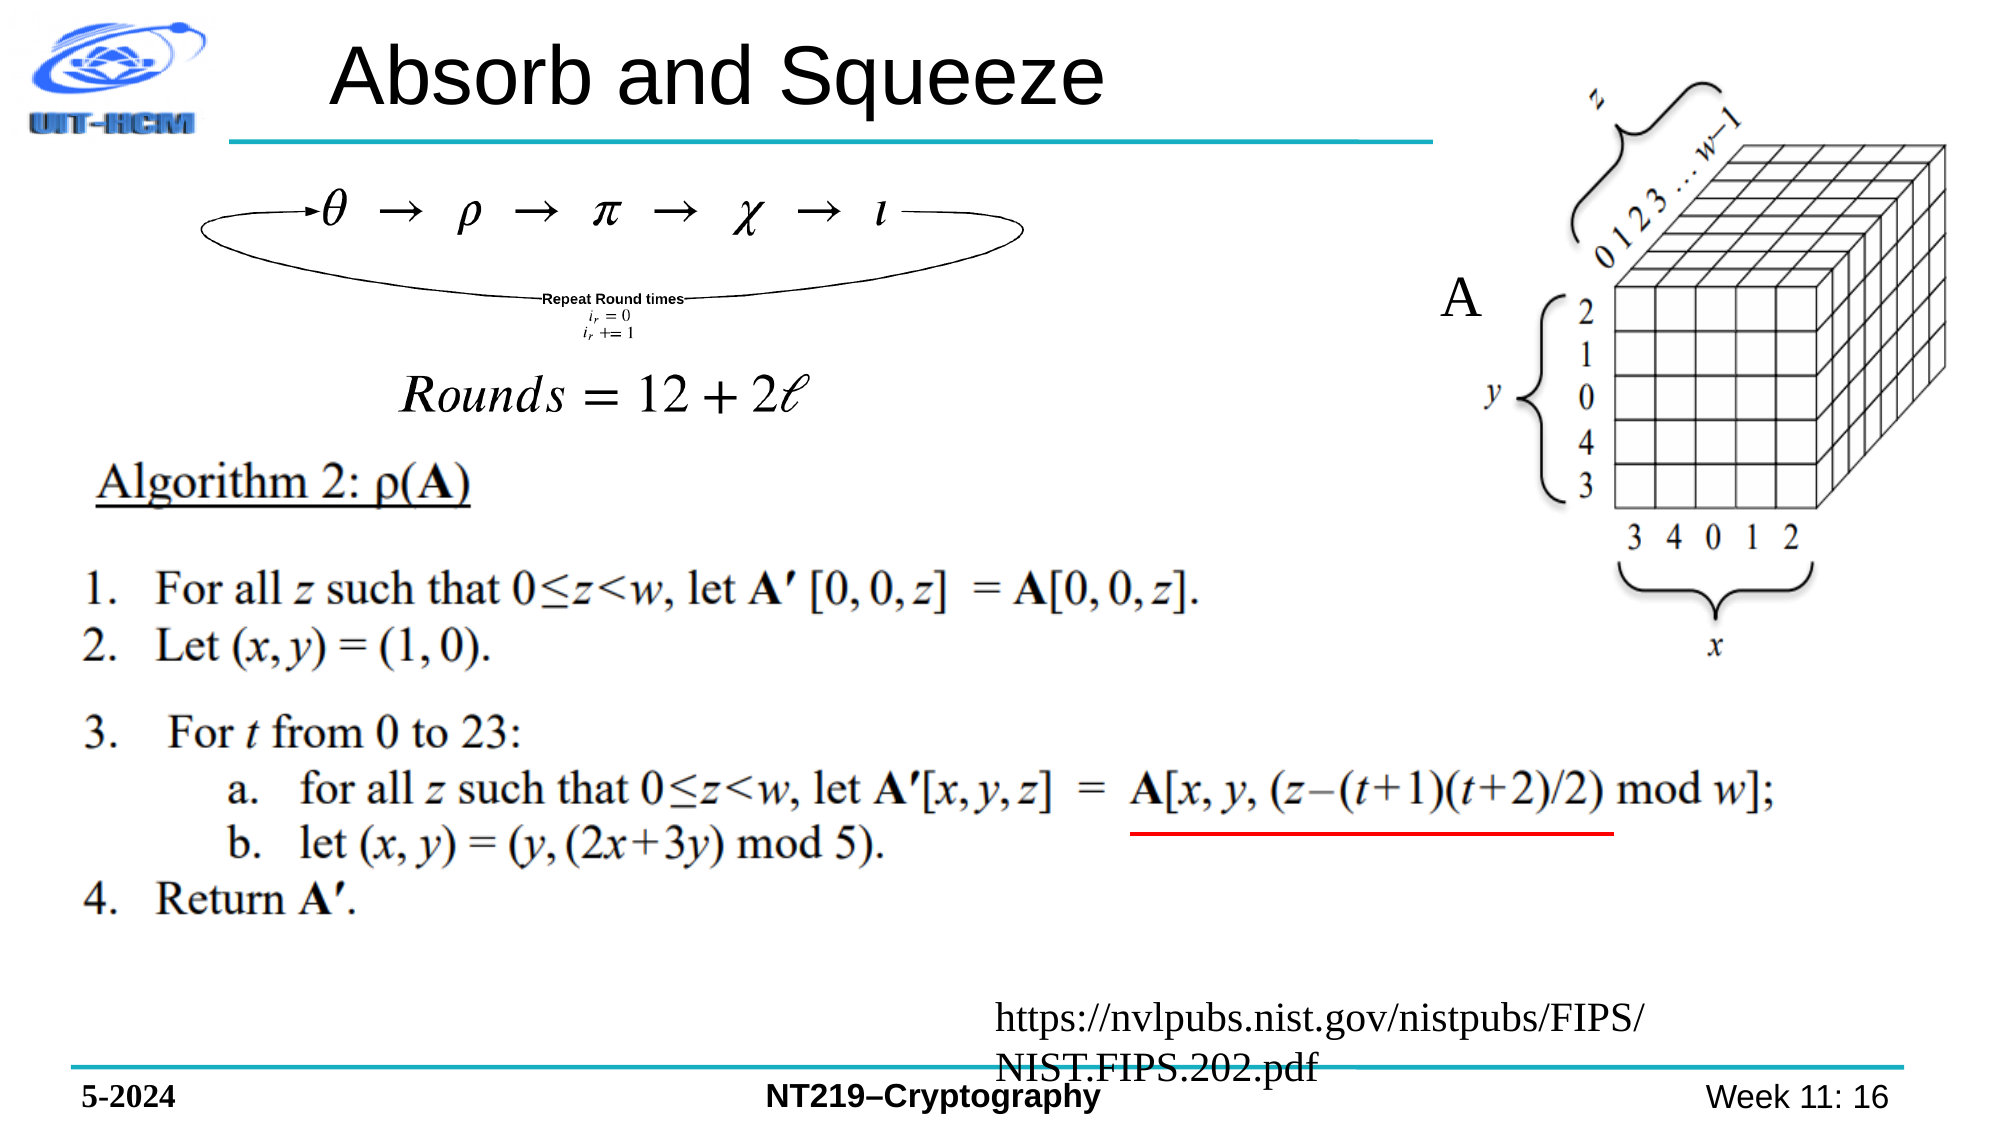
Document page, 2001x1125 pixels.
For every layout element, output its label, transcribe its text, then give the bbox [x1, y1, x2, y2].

text_box https://nvlpubs.nist.gov/nistpubs/FIPS/NIST.FIPS.202.pdf [980, 982, 1981, 1125]
title Absorb and Squeeze [314, 0, 1553, 143]
picture [7, 9, 229, 146]
picture [54, 26, 2000, 924]
picture [54, 148, 1044, 528]
